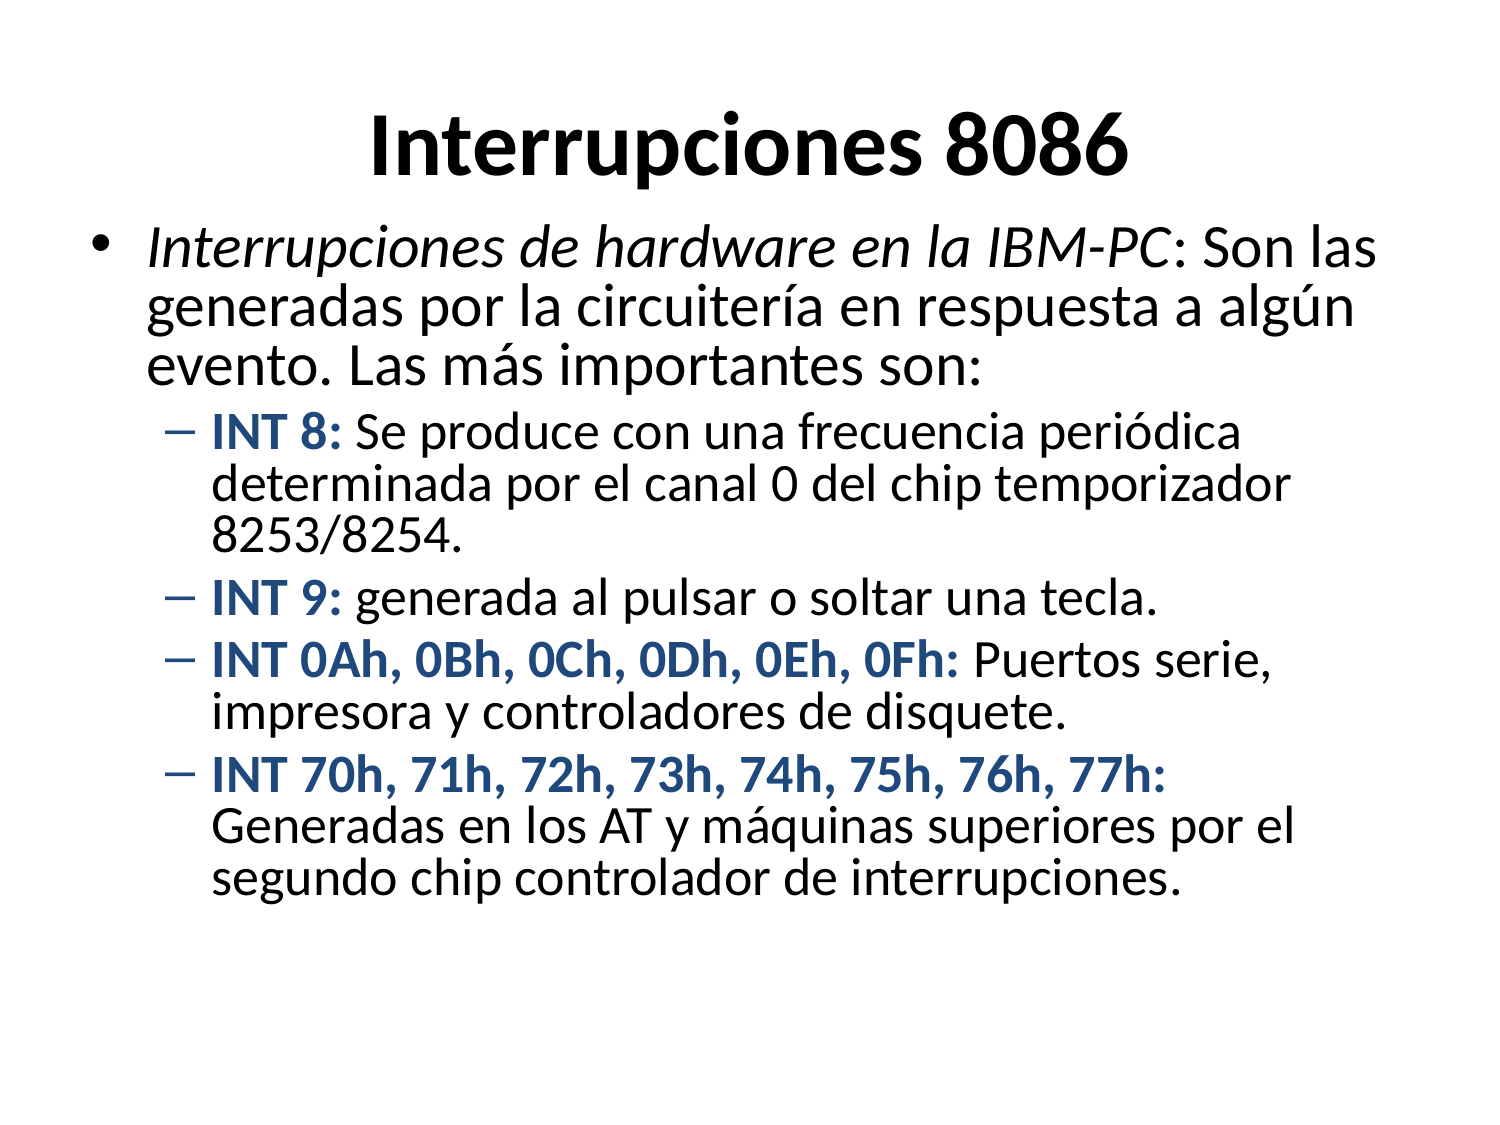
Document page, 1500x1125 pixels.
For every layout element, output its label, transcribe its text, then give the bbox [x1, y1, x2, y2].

list Interrupciones de hardware en la IBM-PC: Son las generadas por la circuitería en respuesta a algún evento. Las más importantes son: INT 8: Se produce con una frecuencia periódica determinada por el canal 0 del chip temporizador 8253/8254. INT 9: generada al pulsar o soltar una tecla. INT 0Ah, 0Bh, 0Ch, 0Dh, 0Eh, 0Fh: Puertos serie, impresora y controladores de disquete. INT 70h, 71h, 72h, 73h, 74h, 75h, 76h, 77h: Generadas en los AT y máquinas superiores por el segundo chip controlador de interrupciones. [75, 212, 1425, 1005]
title Interrupciones 8086 [75, 45, 1425, 212]
